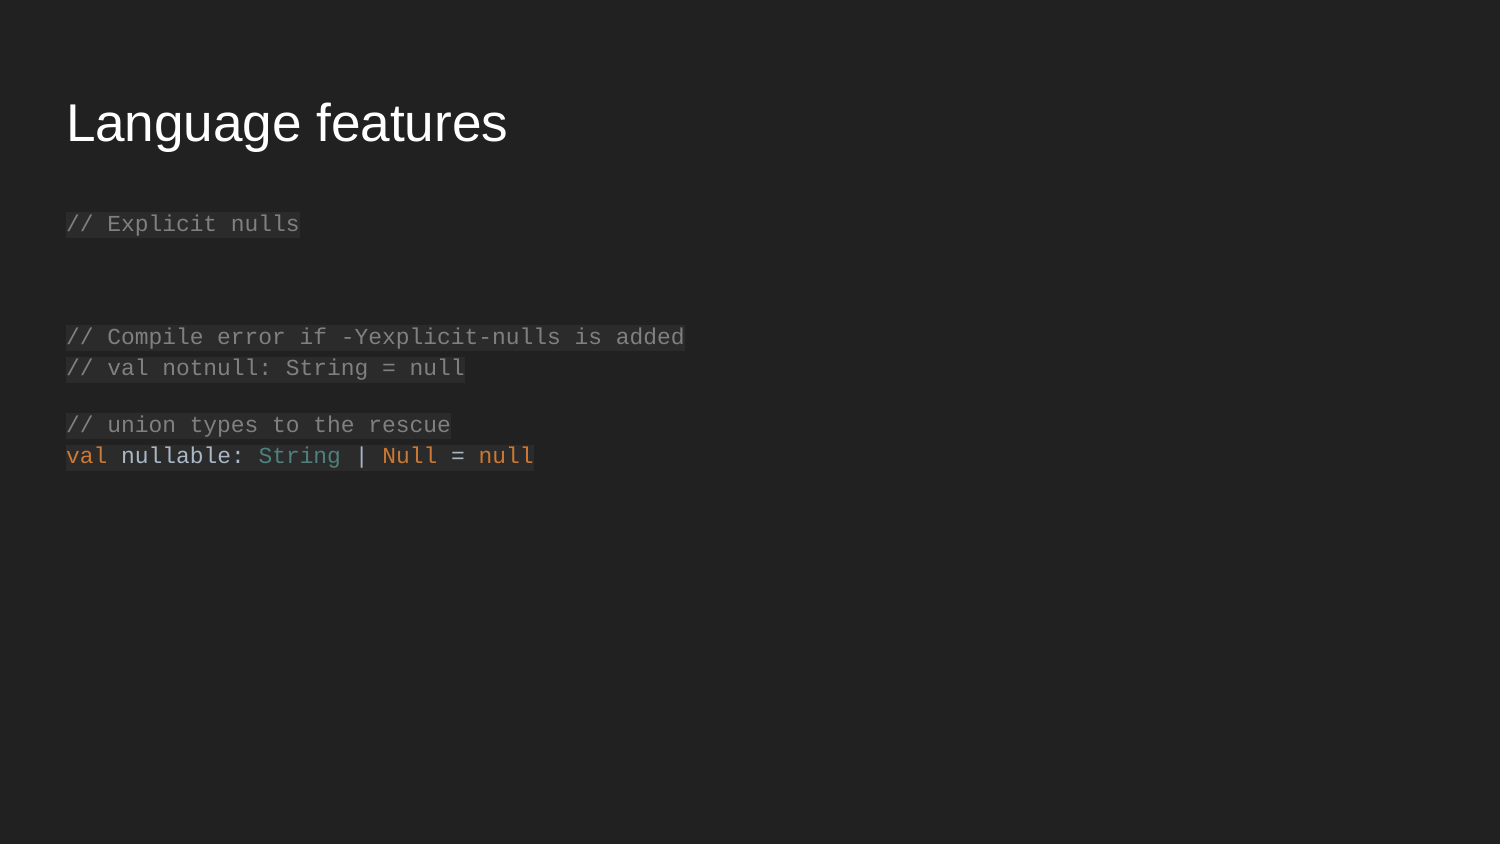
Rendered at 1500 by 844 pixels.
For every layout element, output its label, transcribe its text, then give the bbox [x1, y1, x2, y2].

title Language features [51, 72, 1449, 167]
list // Explicit nulls // Compile error if -Yexplicit-nulls is added // val notnull: String = null // union types to the rescue val nullable: String | Null = null [51, 189, 1449, 750]
